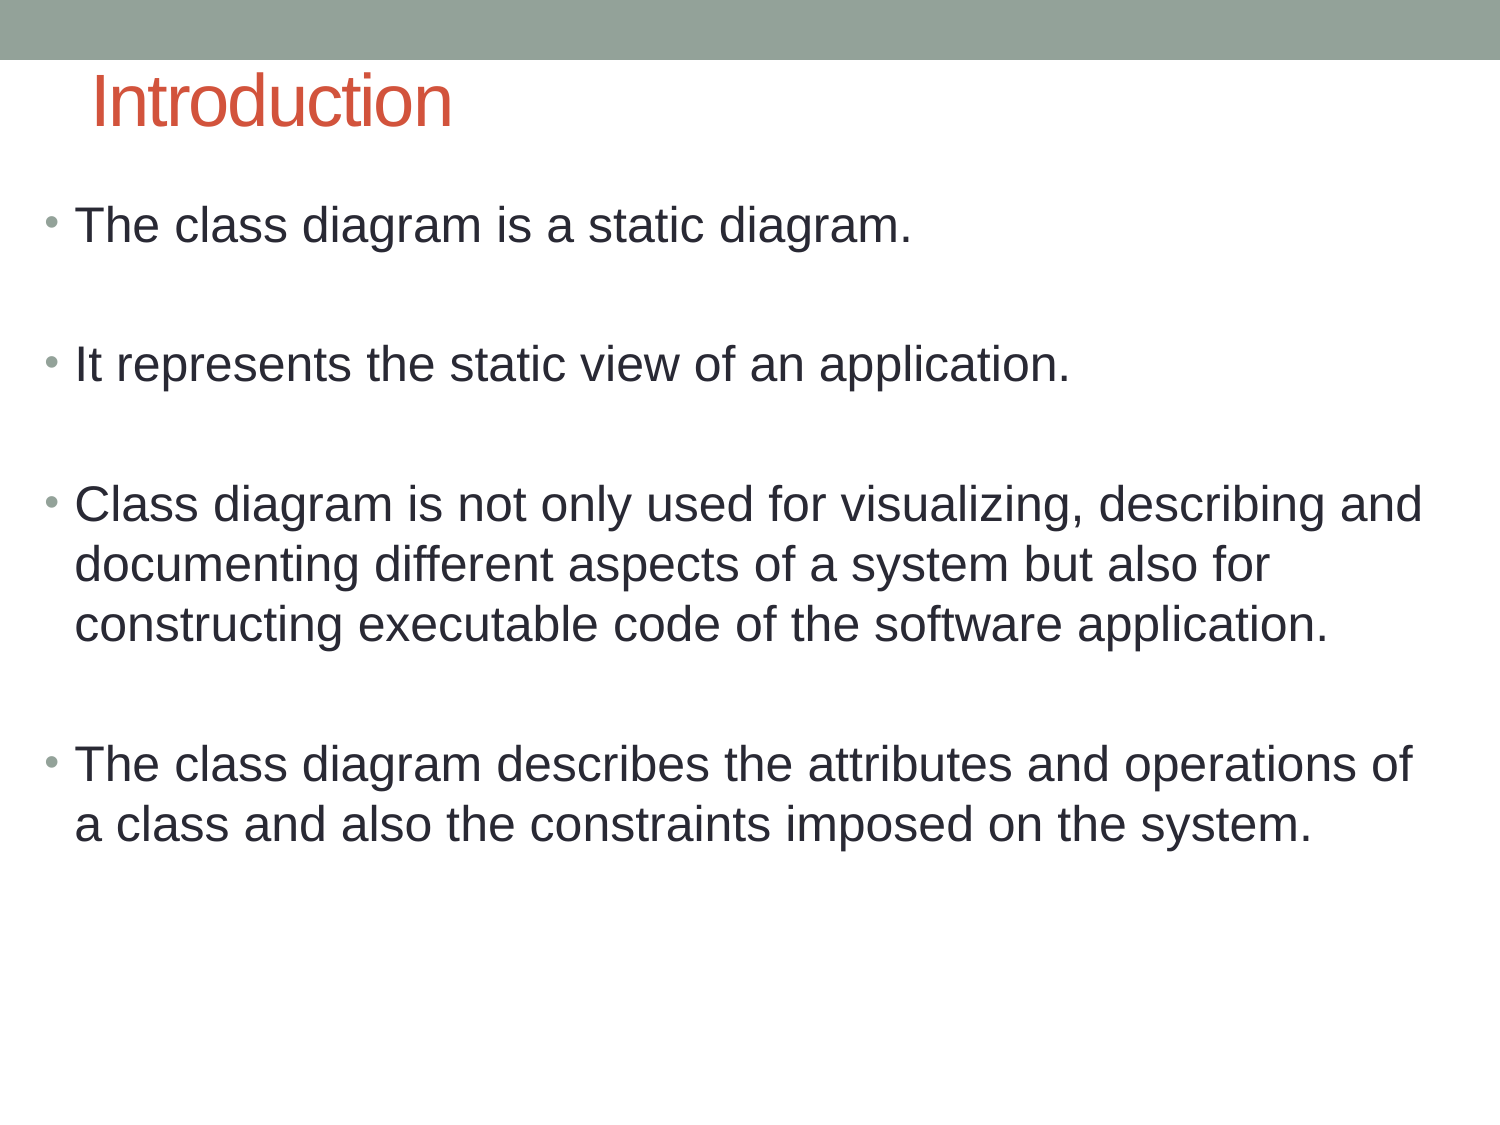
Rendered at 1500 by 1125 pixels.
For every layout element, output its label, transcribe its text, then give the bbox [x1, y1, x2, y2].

title Introduction [75, 45, 1425, 149]
list The class diagram is a static diagram. It represents the static view of an application. Class diagram is not only used for visualizing, describing and documenting different aspects of a system but also for constructing executable code of the software application. The class diagram describes the attributes and operations of a class and also the constraints imposed on the system. [29, 184, 1471, 1094]
